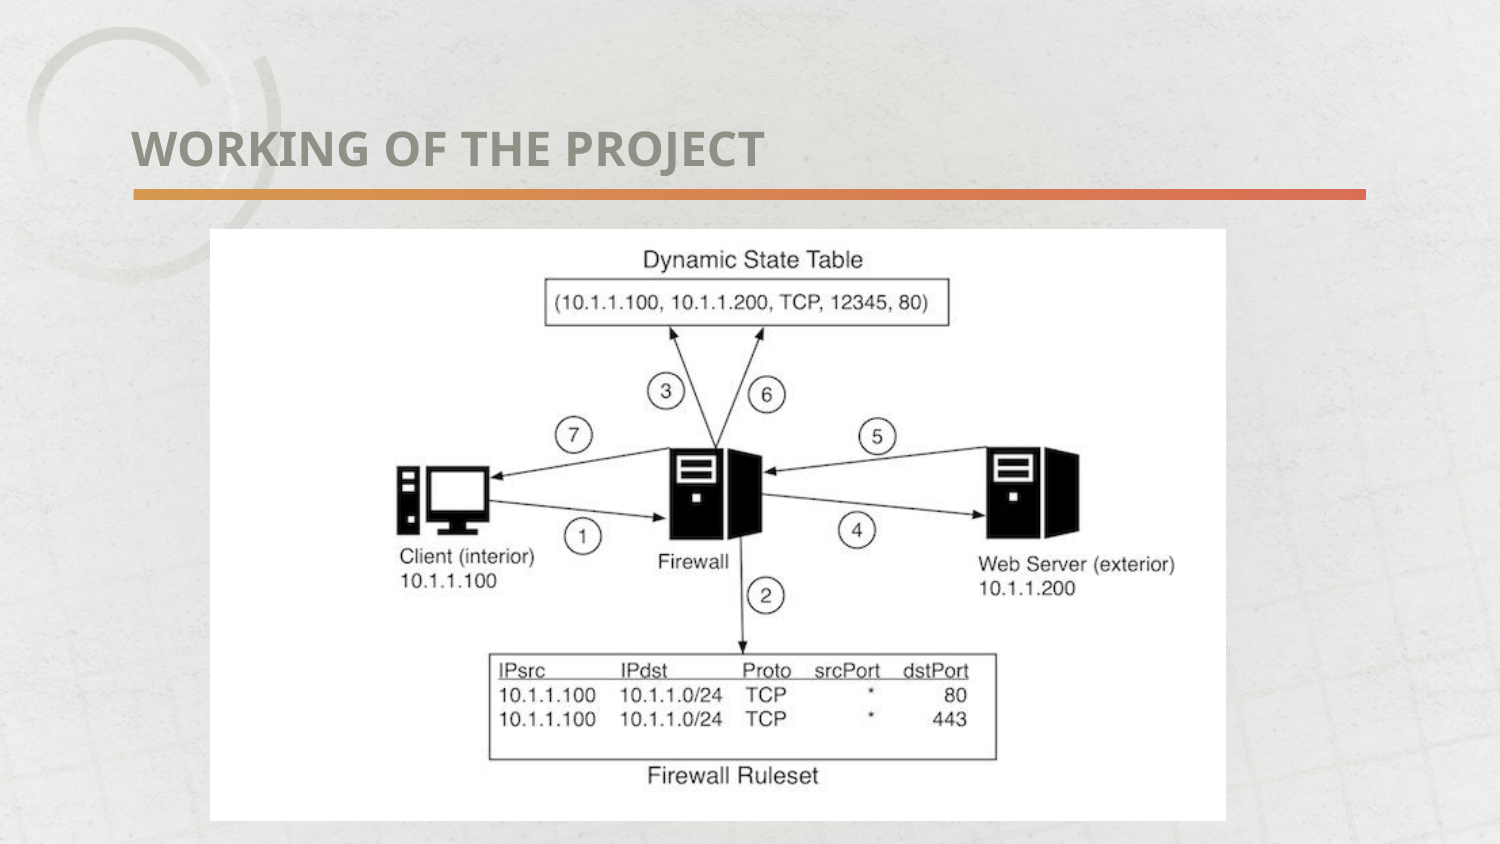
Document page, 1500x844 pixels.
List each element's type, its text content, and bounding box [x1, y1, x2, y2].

picture [0, 0, 1500, 844]
title WORKING OF THE PROJECT [116, 90, 1384, 184]
